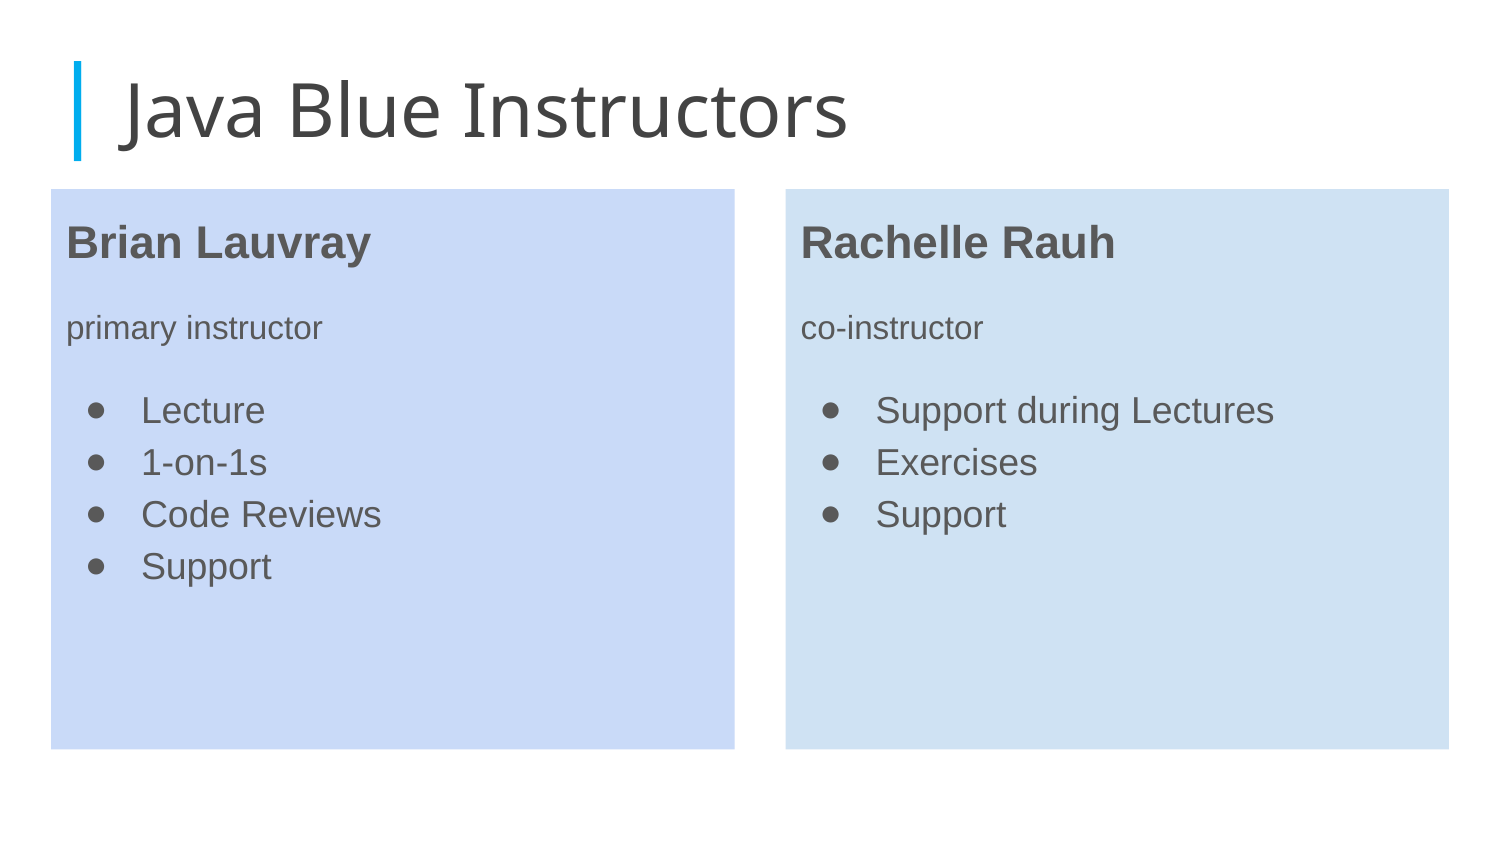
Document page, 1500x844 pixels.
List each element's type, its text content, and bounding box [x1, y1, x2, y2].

list Brian Lauvray primary instructor Lecture 1-on-1s Code Reviews Support [51, 189, 735, 750]
list Rachelle Rauh co-instructor Support during Lectures Exercises Support [785, 189, 1449, 750]
text_box | Java Blue Instructors [35, 37, 1444, 158]
